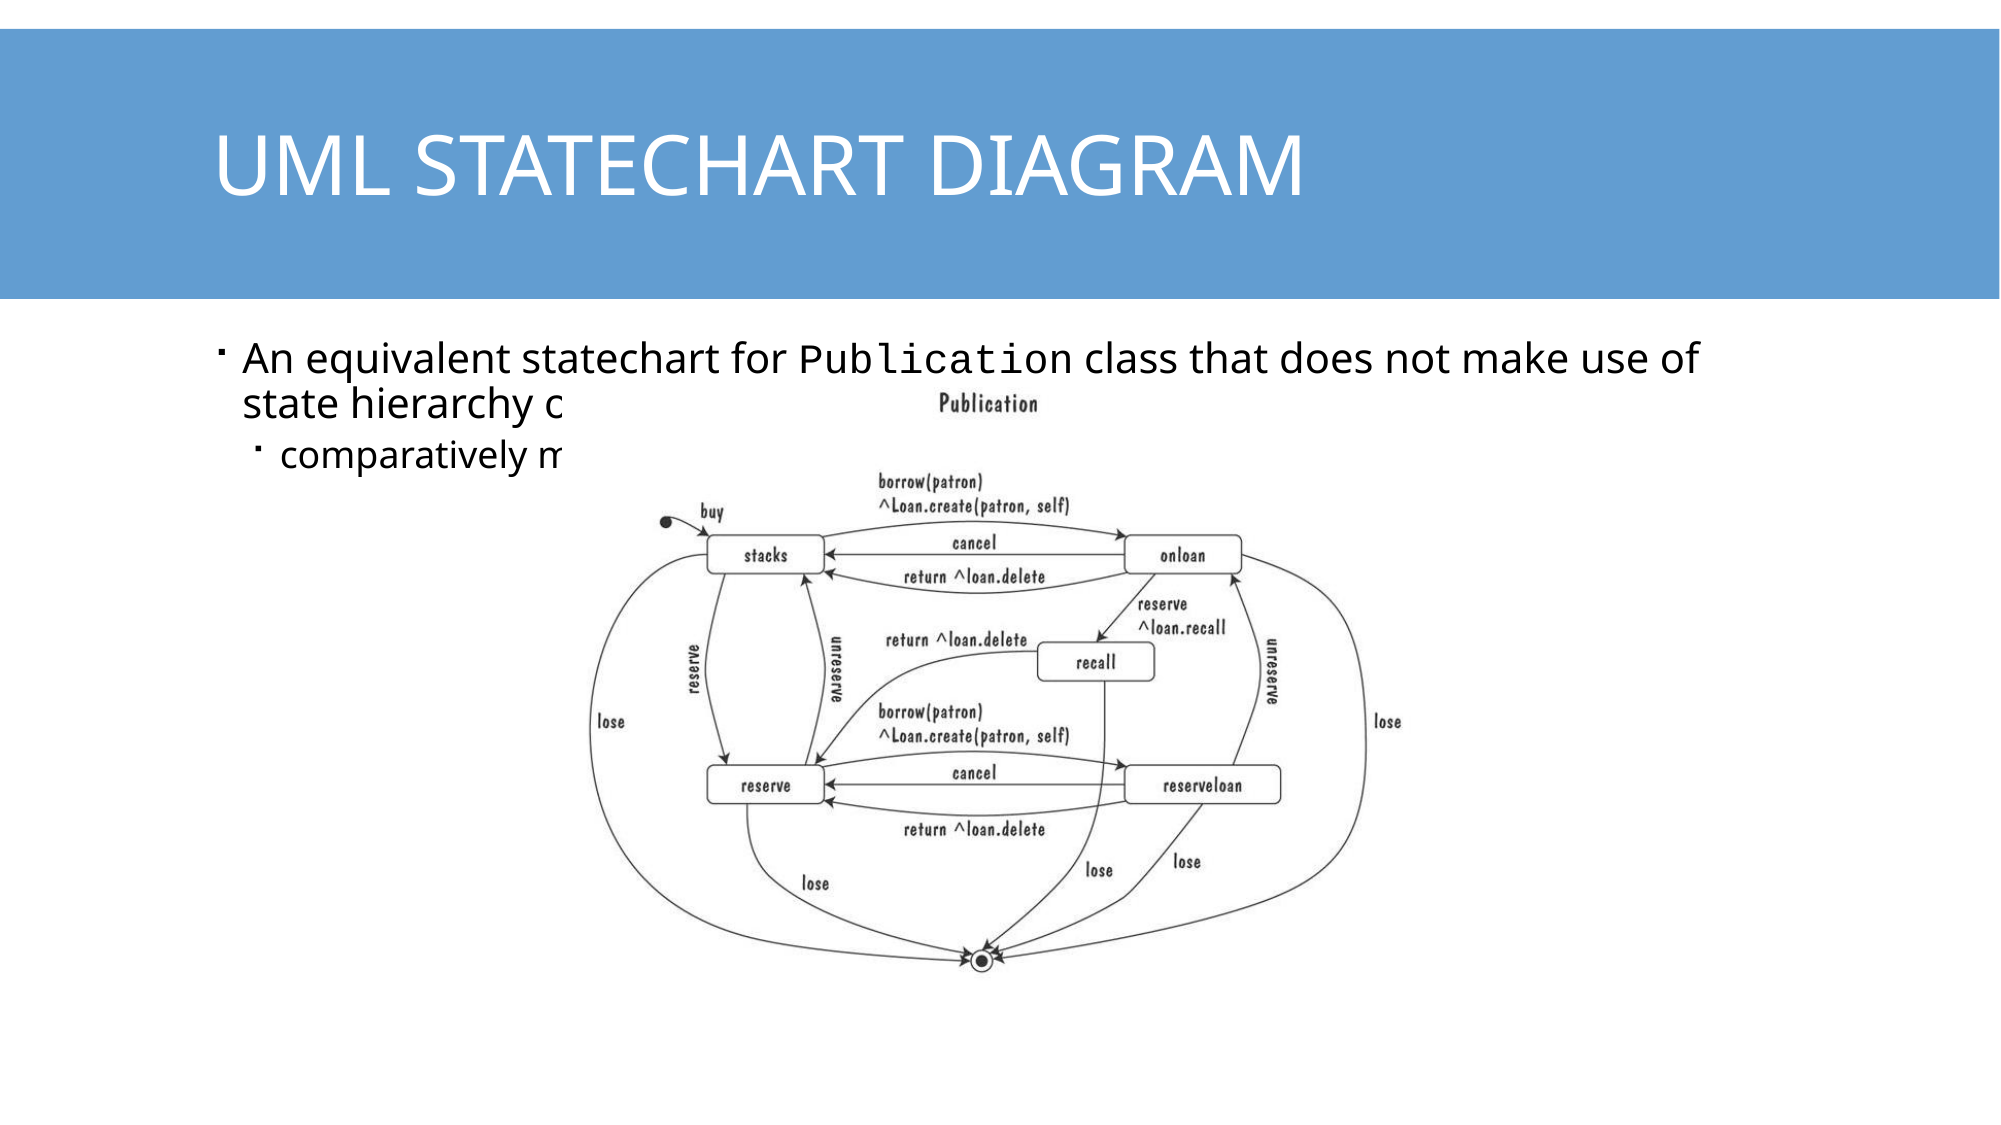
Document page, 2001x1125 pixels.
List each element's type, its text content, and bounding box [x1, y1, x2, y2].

picture [562, 387, 1413, 1004]
title UML Statechart Diagram [197, 46, 1803, 295]
list An equivalent statechart for Publication class that does not make use of state hierarchy or concurrency comparatively messy and and repetitive [197, 329, 1803, 1020]
